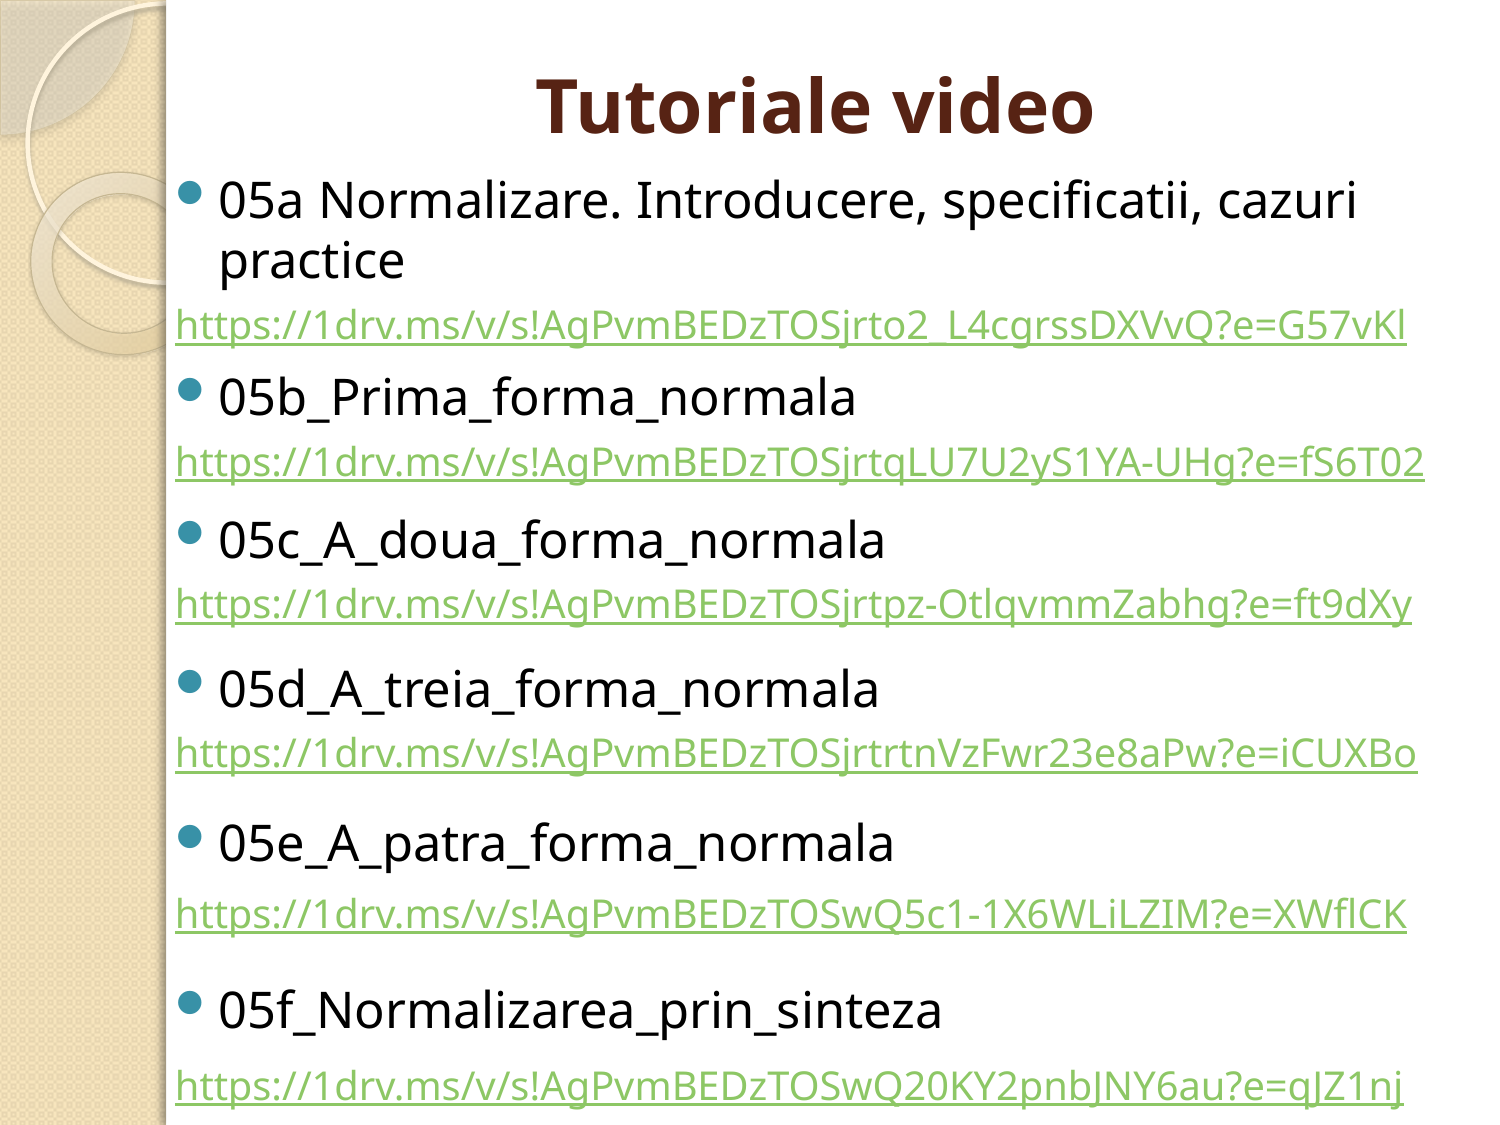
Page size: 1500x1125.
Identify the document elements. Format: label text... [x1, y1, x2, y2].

title Tutoriale video [235, 9, 1397, 160]
list 05a Normalizare. Introducere, specificatii, cazuri practice https://1drv.ms/v/s!AgPvmBEDzTOSjrto2_L4cgrssDXVvQ?e=G57vKl 05b_Prima_forma_normala https://1drv.ms/v/s!AgPvmBEDzTOSjrtqLU7U2yS1YA-UHg?e=fS6T02 05c_A_doua_forma_normala https://1drv.ms/v/s!AgPvmBEDzTOSjrtpz-OtlqvmmZabhg?e=ft9dXy 05d_A_treia_forma_normala https://1drv.ms/v/s!AgPvmBEDzTOSjrtrtnVzFwr23e8aPw?e=iCUXBo 05e_A_patra_forma_normala https://1drv.ms/v/s!AgPvmBEDzTOSwQ5c1-1X6WLiLZIM?e=XWflCK 05f_Normalizarea_prin_sinteza https://1drv.ms/v/s!AgPvmBEDzTOSwQ20KY2pnbJNY6au?e=qJZ1nj [147, 160, 1500, 1125]
